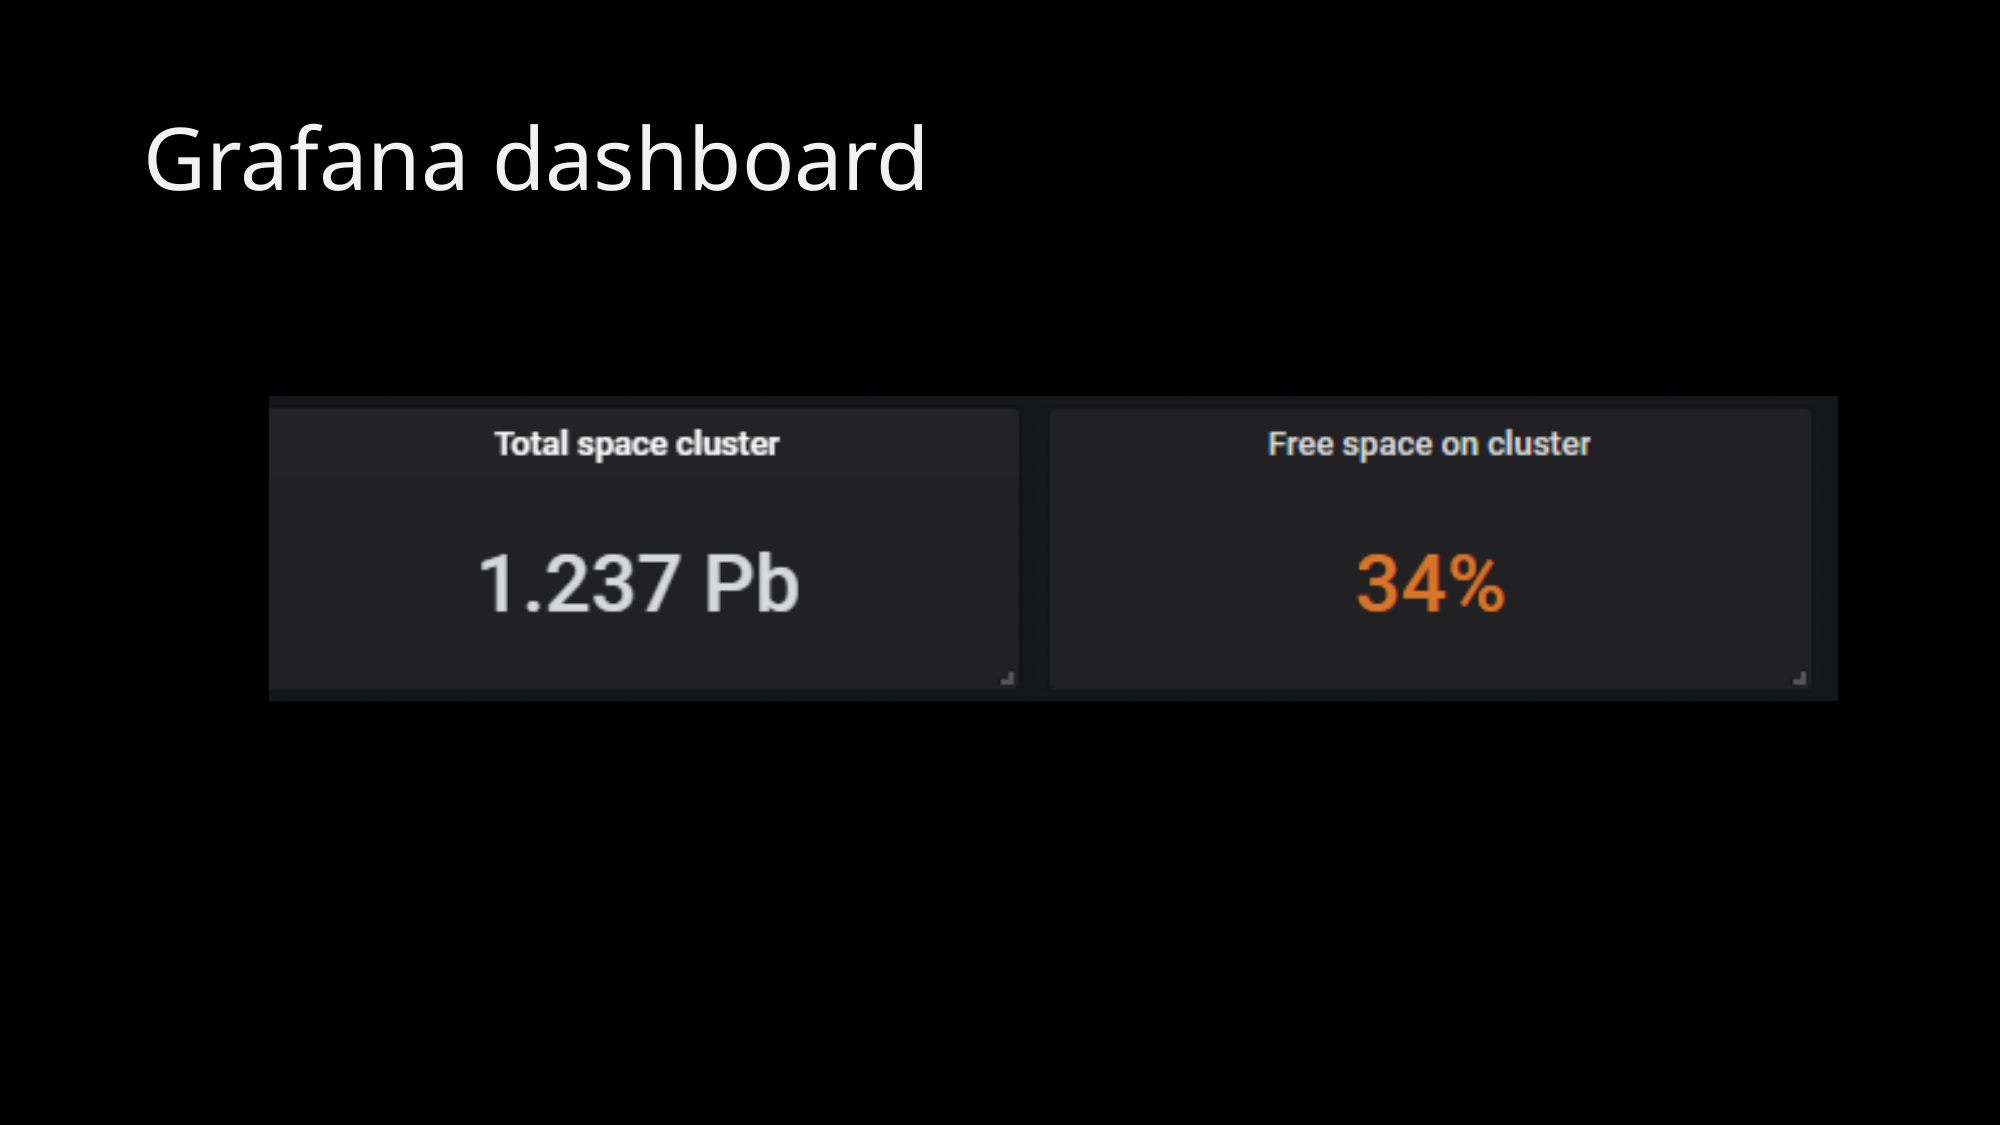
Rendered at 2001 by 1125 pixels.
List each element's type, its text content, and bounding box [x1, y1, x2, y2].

picture [269, 396, 1839, 701]
title Grafana dashboard [90, 54, 983, 217]
